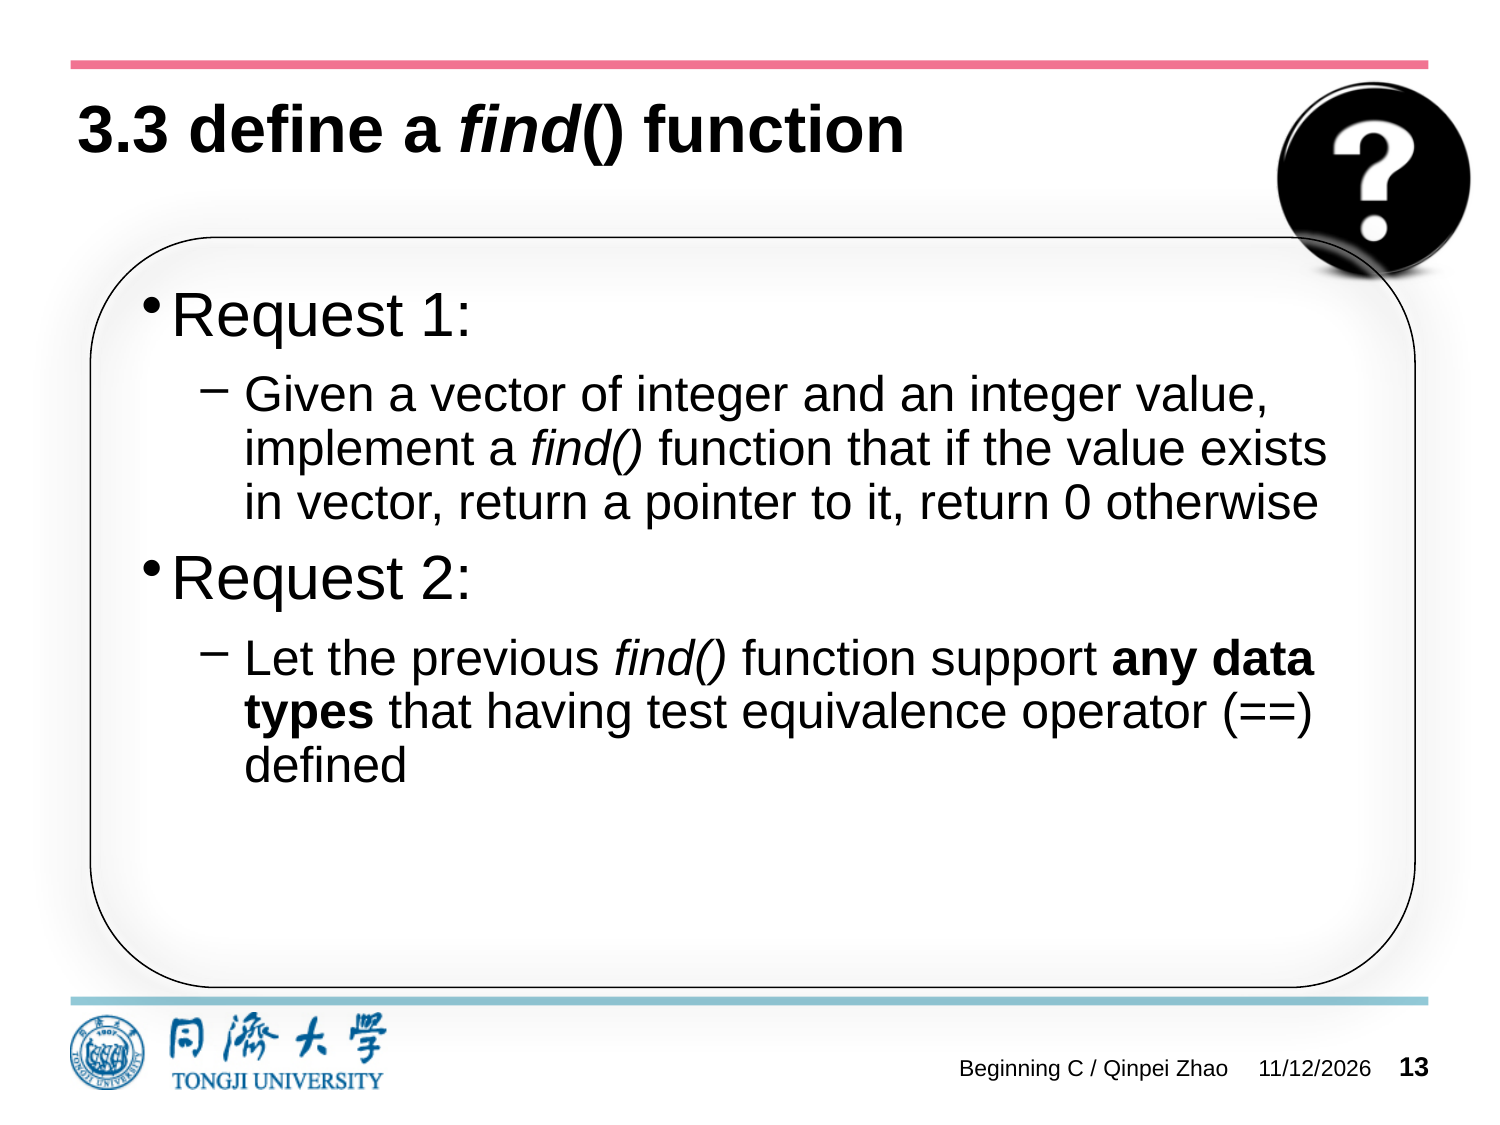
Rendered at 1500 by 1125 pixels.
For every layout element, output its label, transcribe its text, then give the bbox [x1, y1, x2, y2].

picture [1248, 59, 1500, 312]
slide_number 13 [1370, 1046, 1430, 1088]
picture [70, 1012, 388, 1090]
text_box [90, 237, 1416, 988]
title 3.3 define a find() function [62, 87, 1243, 253]
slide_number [1229, 1046, 1370, 1088]
footer Beginning C / Qinpei Zhao [500, 1046, 1229, 1088]
